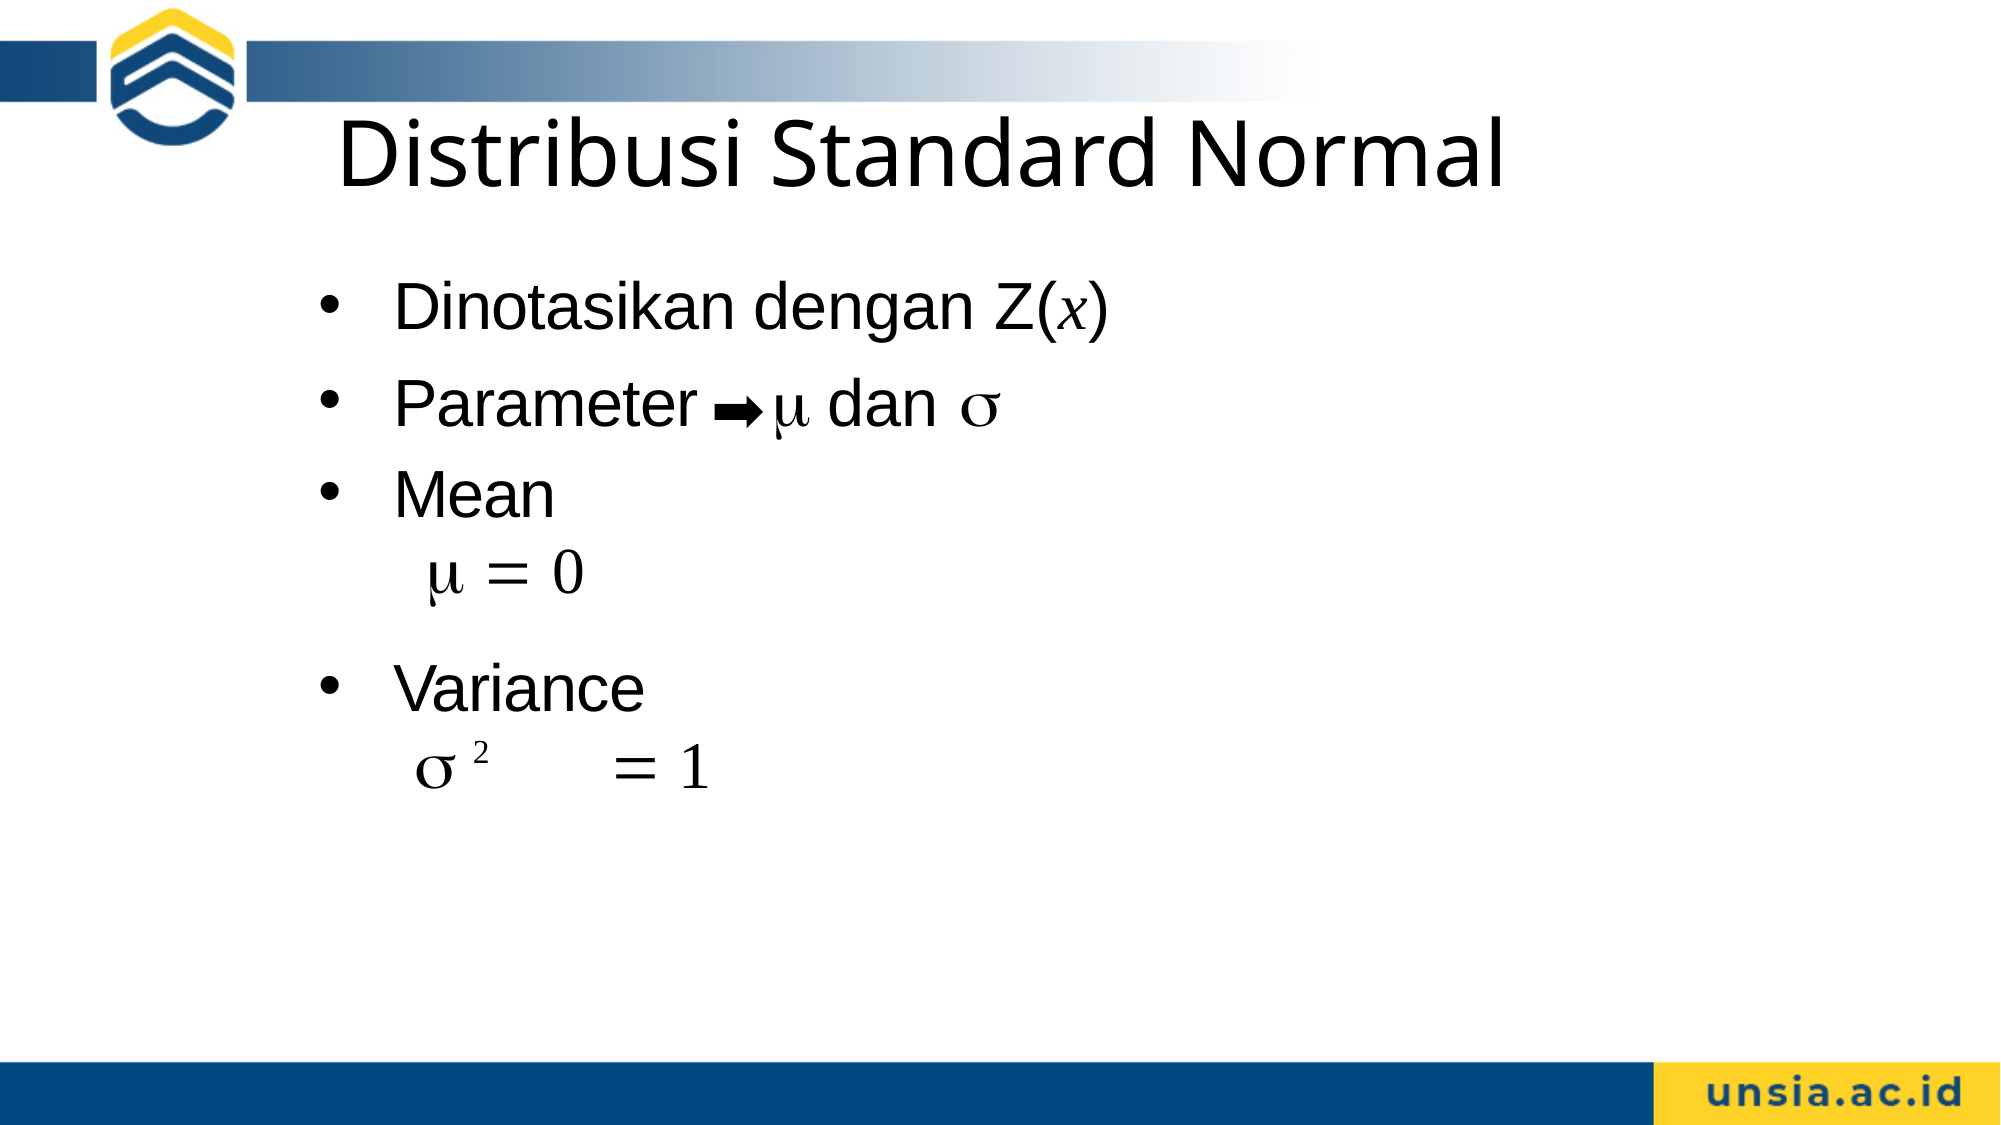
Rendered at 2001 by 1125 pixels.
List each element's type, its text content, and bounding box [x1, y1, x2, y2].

text_box Dinotasikan dengan Z(x) Parameter  dan  Mean   0 Variance  2  1 [313, 247, 1428, 803]
text_box Distribusi Standard Normal [333, 92, 1571, 205]
text_box [714, 395, 764, 429]
picture [0, 0, 2001, 1125]
